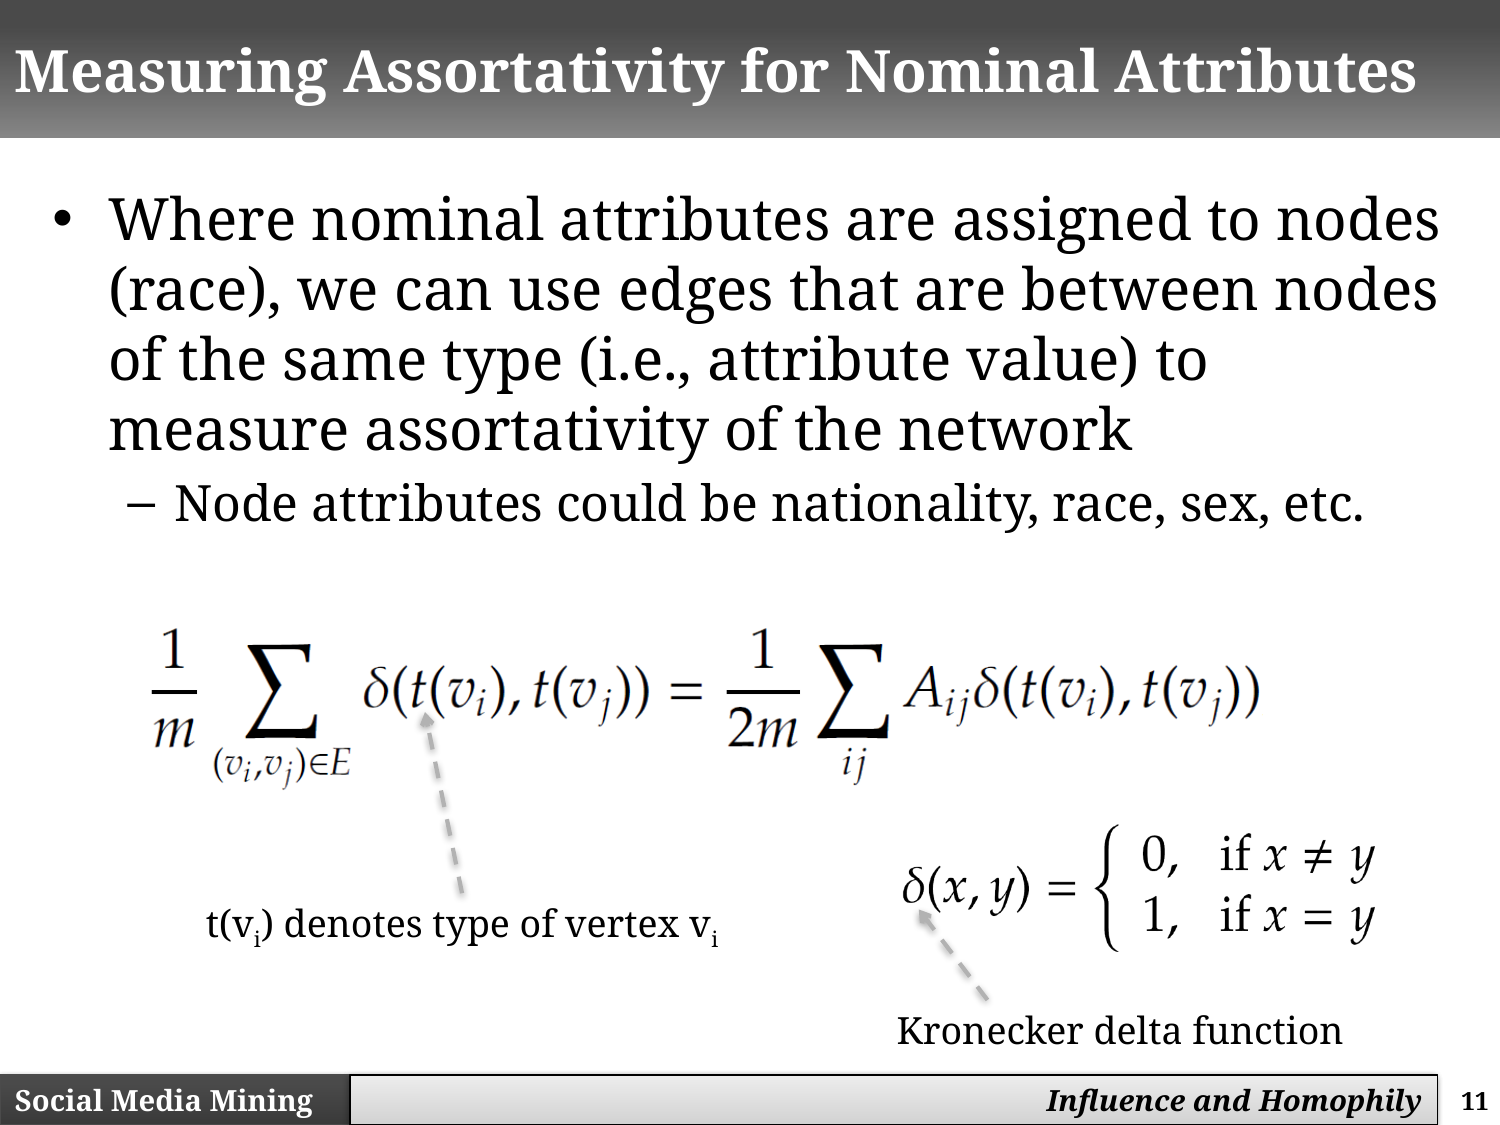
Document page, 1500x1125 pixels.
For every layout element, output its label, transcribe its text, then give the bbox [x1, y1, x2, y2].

picture [137, 624, 1263, 800]
text_box t(vi) denotes type of vertex vi [191, 893, 733, 959]
list Where nominal attributes are assigned to nodes (race), we can use edges that are between nodes of the same type (i.e., attribute value) to measure assortativity of the network Node attributes could be nationality, race, sex, etc. [37, 174, 1463, 1048]
title Measuring Assortativity for Nominal Attributes [0, 0, 1500, 138]
picture [898, 824, 1376, 952]
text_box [918, 909, 988, 1001]
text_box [424, 711, 463, 894]
text_box Kronecker delta function [881, 999, 1359, 1060]
